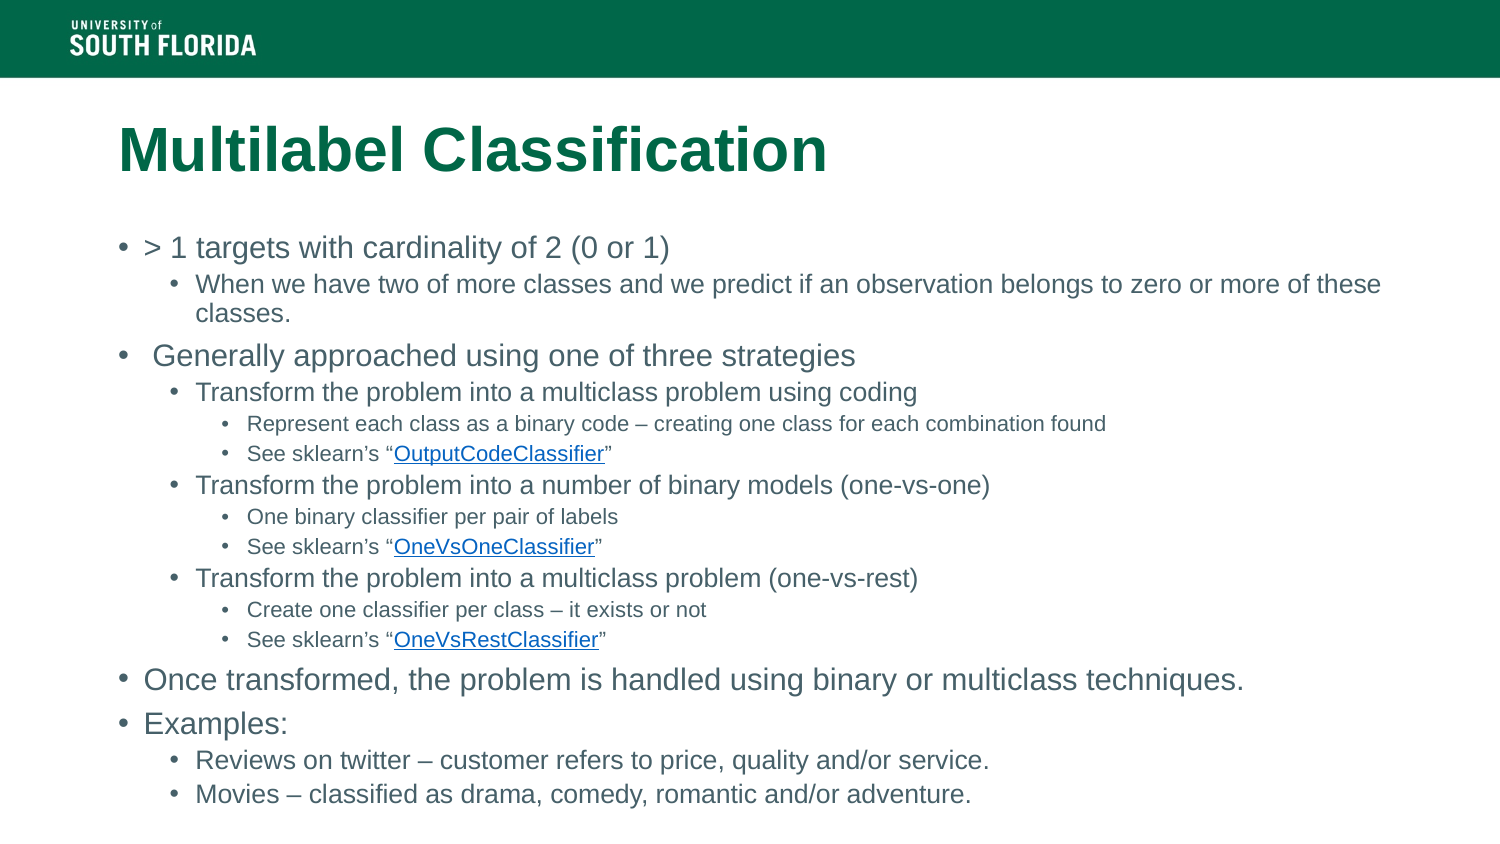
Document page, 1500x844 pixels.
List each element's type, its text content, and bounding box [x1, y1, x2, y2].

picture [0, 0, 1500, 844]
title Multilabel Classification [103, 94, 1397, 208]
list > 1 targets with cardinality of 2 (0 or 1) When we have two of more classes and we predict if an observation belongs to zero or more of these classes. Generally approached using one of three strategies Transform the problem into a multiclass problem using coding Represent each class as a binary code – creating one class for each combination found See sklearn’s “OutputCodeClassifier” Transform the problem into a number of binary models (one-vs-one) One binary classifier per pair of labels See sklearn’s “OneVsOneClassifier” Transform the problem into a multiclass problem (one-vs-rest) Create one classifier per class – it exists or not See sklearn’s “OneVsRestClassifier” Once transformed, the problem is handled using binary or multiclass techniques. Examples: Reviews on twitter – customer refers to price, quality and/or service. Movies – classified as drama, comedy, romantic and/or adventure. [103, 224, 1428, 822]
